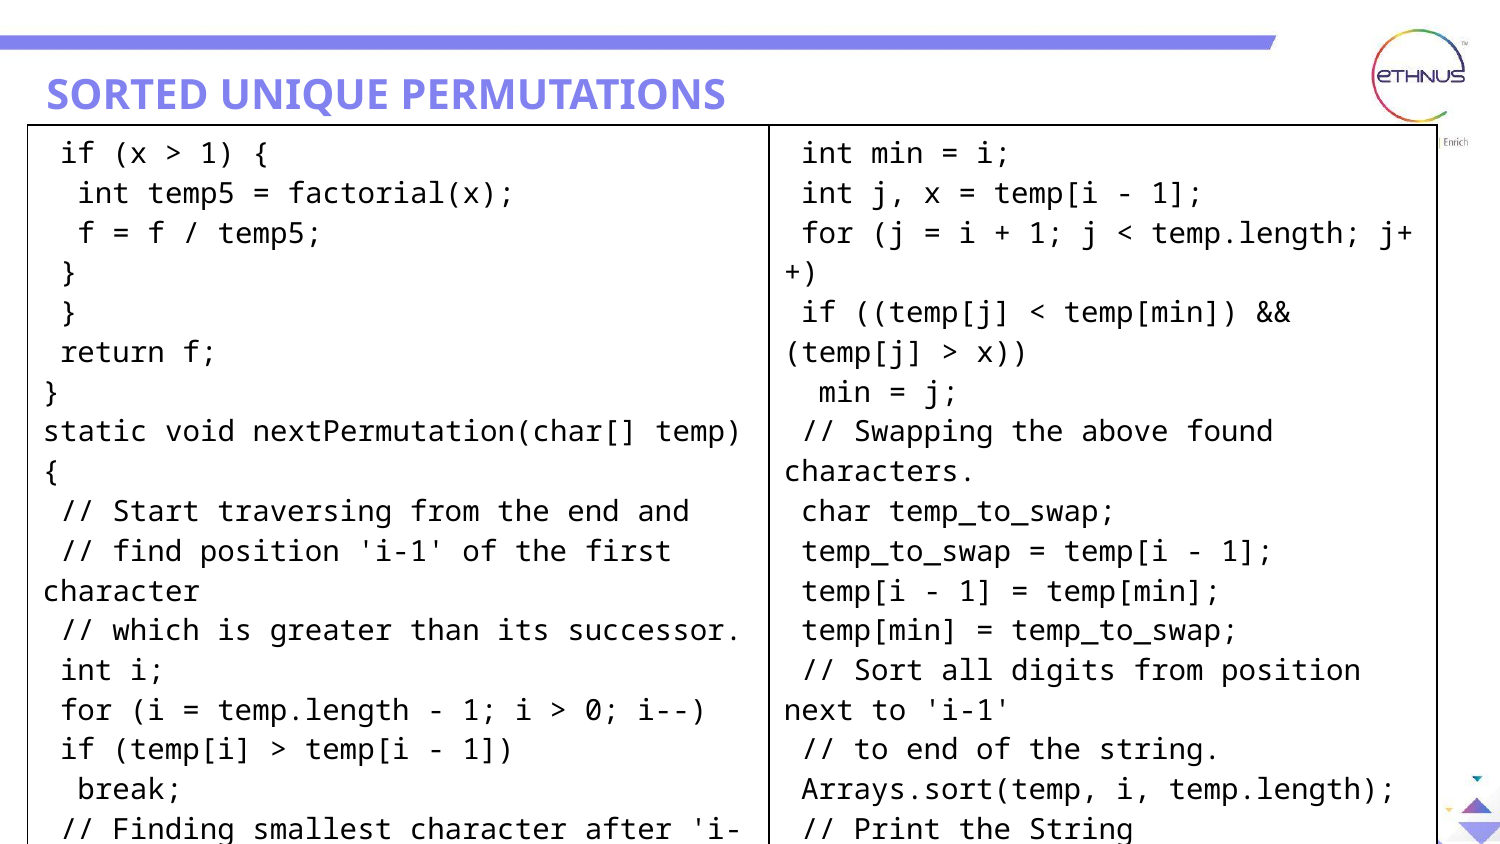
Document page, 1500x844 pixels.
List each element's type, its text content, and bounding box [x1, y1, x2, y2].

table_header if (x > 1) { int temp5 = factorial(x); f = f / temp5; } } return f; } static void nextPermutation(char[] temp) { // Start traversing from the end and // find position 'i-1' of the first character // which is greater than its successor. int i; for (i = temp.length - 1; i > 0; i--) if (temp[i] > temp[i - 1]) break; // Finding smallest character after 'i-1' and // greater than temp[i-1] [28, 126, 768, 844]
table_header int min = i; int j, x = temp[i - 1]; for (j = i + 1; j < temp.length; j++) if ((temp[j] < temp[min]) && (temp[j] > x)) min = j; // Swapping the above found characters. char temp_to_swap; temp_to_swap = temp[i - 1]; temp[i - 1] = temp[min]; temp[min] = temp_to_swap; // Sort all digits from position next to 'i-1' // to end of the string. Arrays.sort(temp, i, temp.length); // Print the String print(temp); } [770, 126, 1436, 844]
text_box SORTED UNIQUE PERMUTATIONS [31, 52, 763, 133]
picture [0, 1, 1500, 844]
